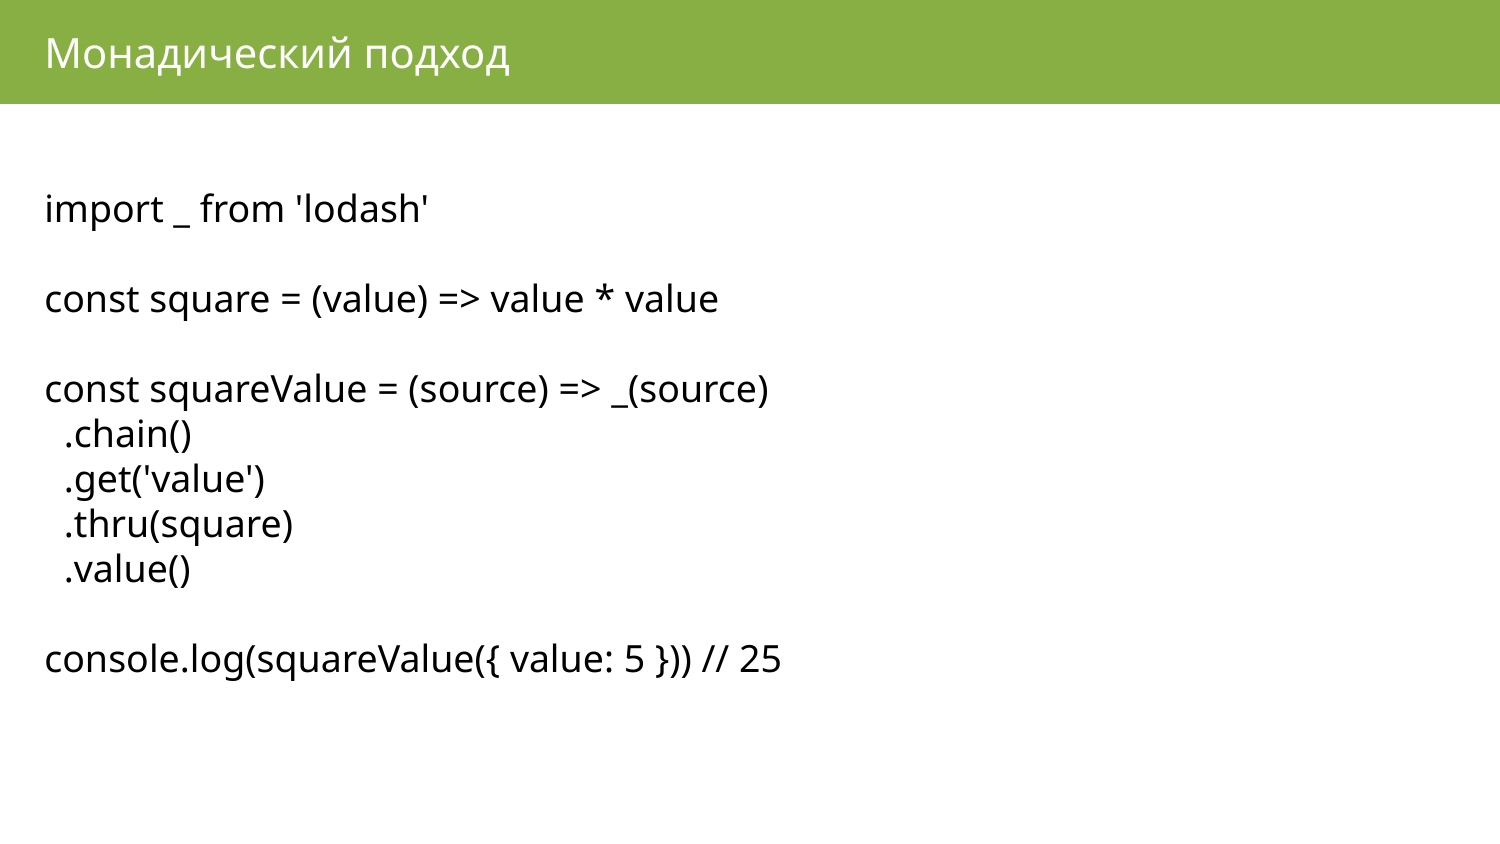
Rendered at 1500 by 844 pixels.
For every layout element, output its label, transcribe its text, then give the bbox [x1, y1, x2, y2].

text_box import _ from 'lodash' const square = (value) => value * value const squareValue = (source) => _(source) .chain() .get('value') .thru(square) .value() console.log(squareValue({ value: 5 })) // 25 [29, 177, 975, 776]
text_box [33, 141, 1466, 792]
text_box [0, 0, 1500, 104]
